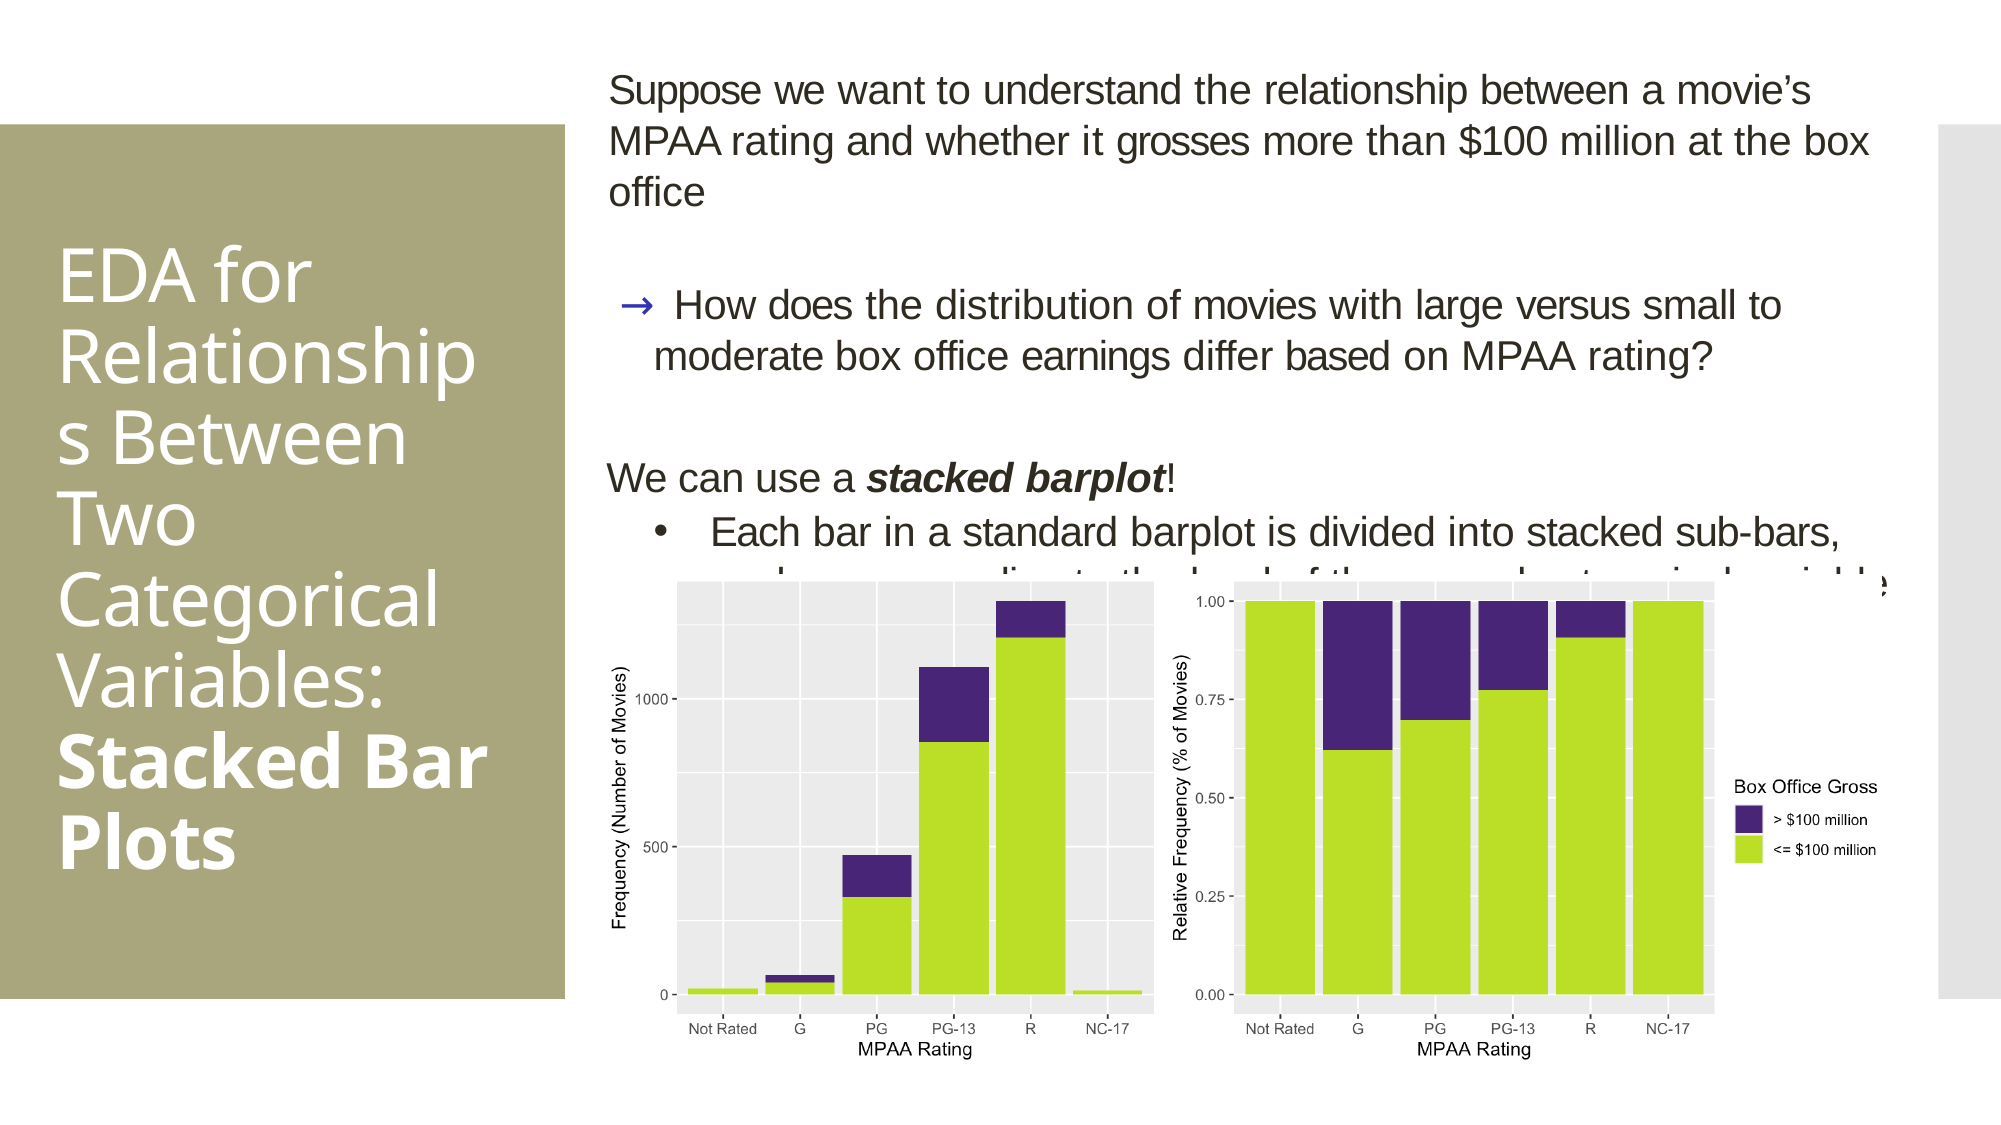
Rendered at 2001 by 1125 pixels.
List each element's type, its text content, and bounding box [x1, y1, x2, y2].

text_box Suppose we want to understand the relationship between a movie’s MPAA rating and whether it grosses more than $100 million at the box office → How does the distribution of movies with large versus small to moderate box office earnings differ based on MPAA rating? We can use a stacked barplot! Each bar in a standard barplot is divided into stacked sub-bars, each corresponding to the level of the second categorical variable [606, 60, 1930, 607]
picture [605, 574, 1882, 1065]
title EDA for Relationships Between Two Categorical Variables: Stacked Bar Plots [41, 184, 525, 940]
